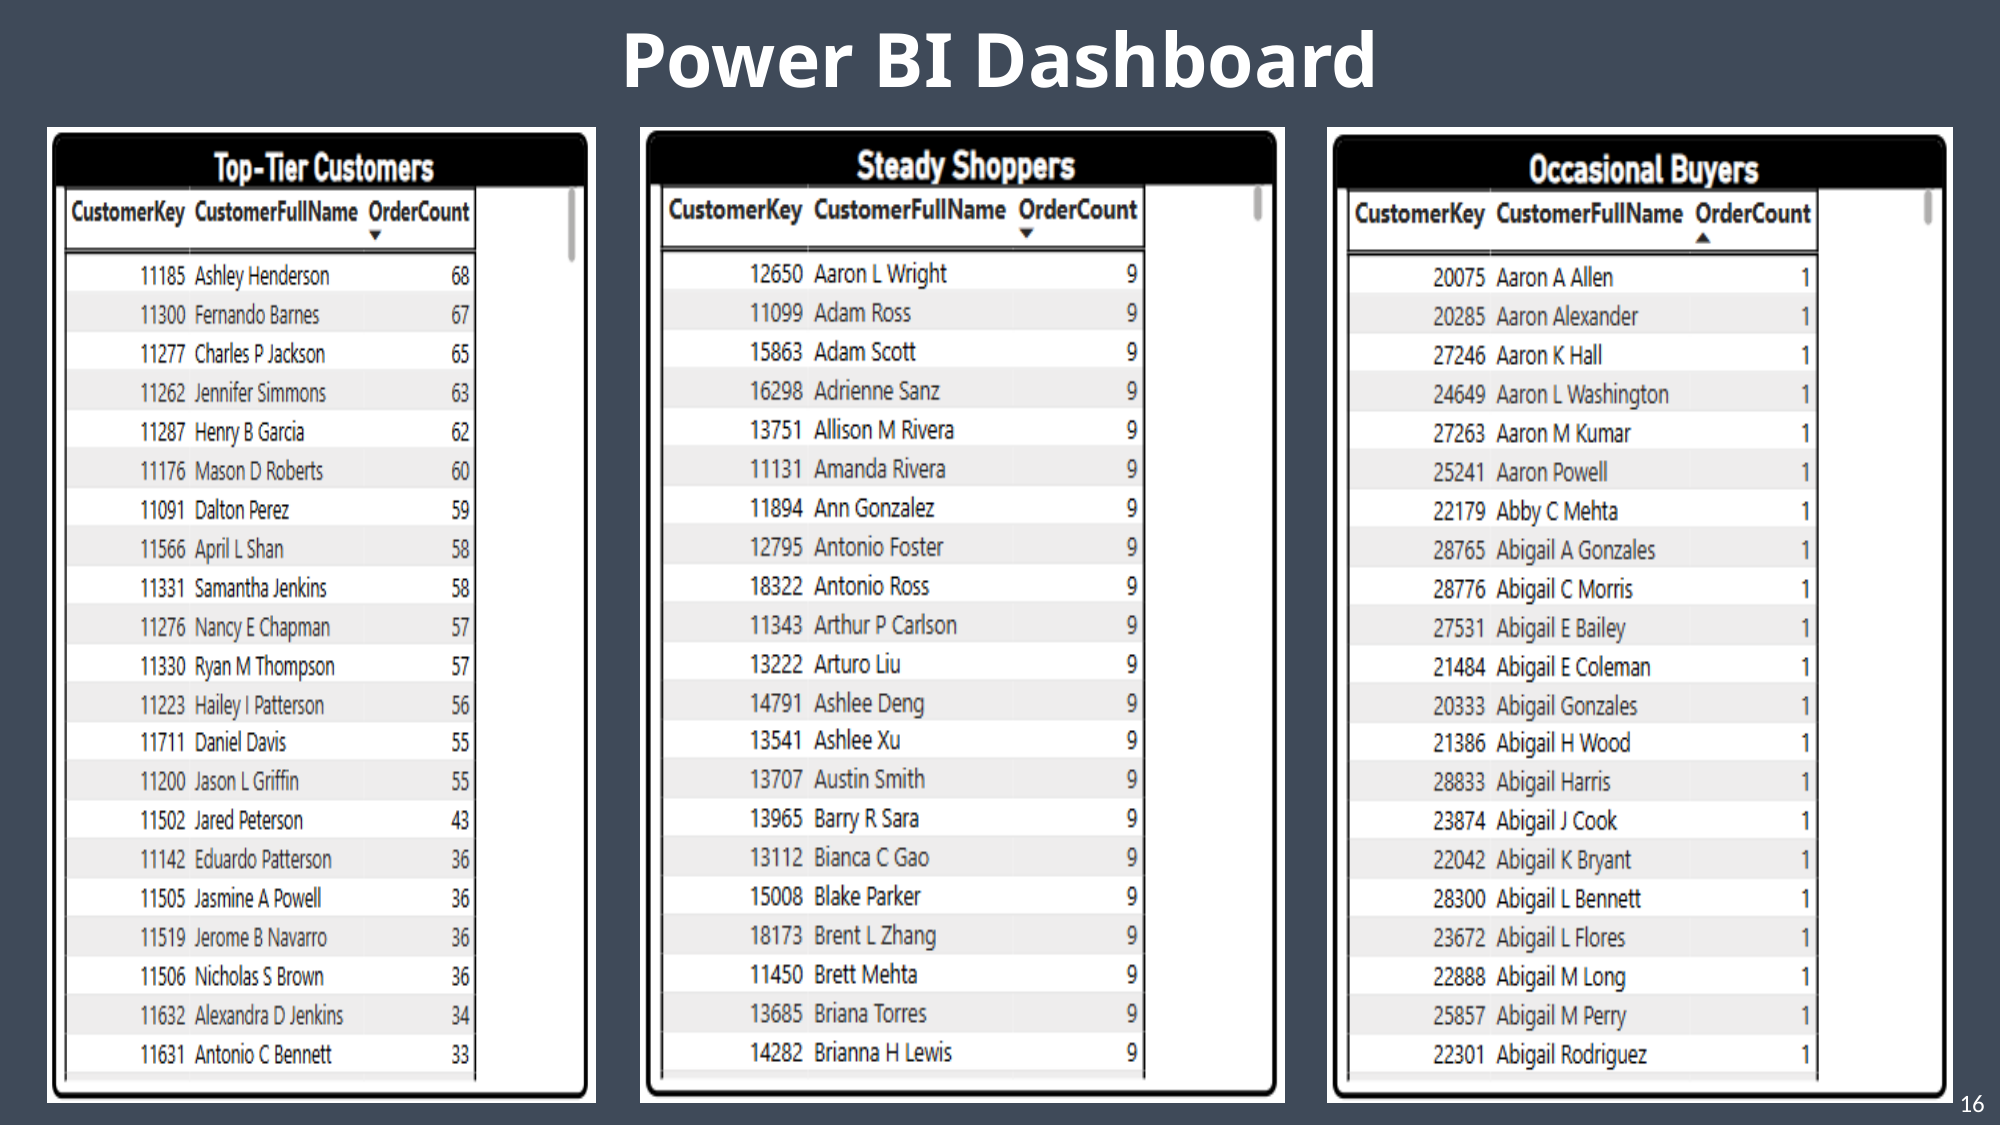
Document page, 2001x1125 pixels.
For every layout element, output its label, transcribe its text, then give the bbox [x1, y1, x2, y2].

picture [47, 127, 596, 1103]
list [1327, 127, 1953, 1103]
title Power BI Dashboard [137, 0, 1863, 128]
slide_number 16 [1550, 1072, 2000, 1125]
picture [640, 127, 1285, 1103]
